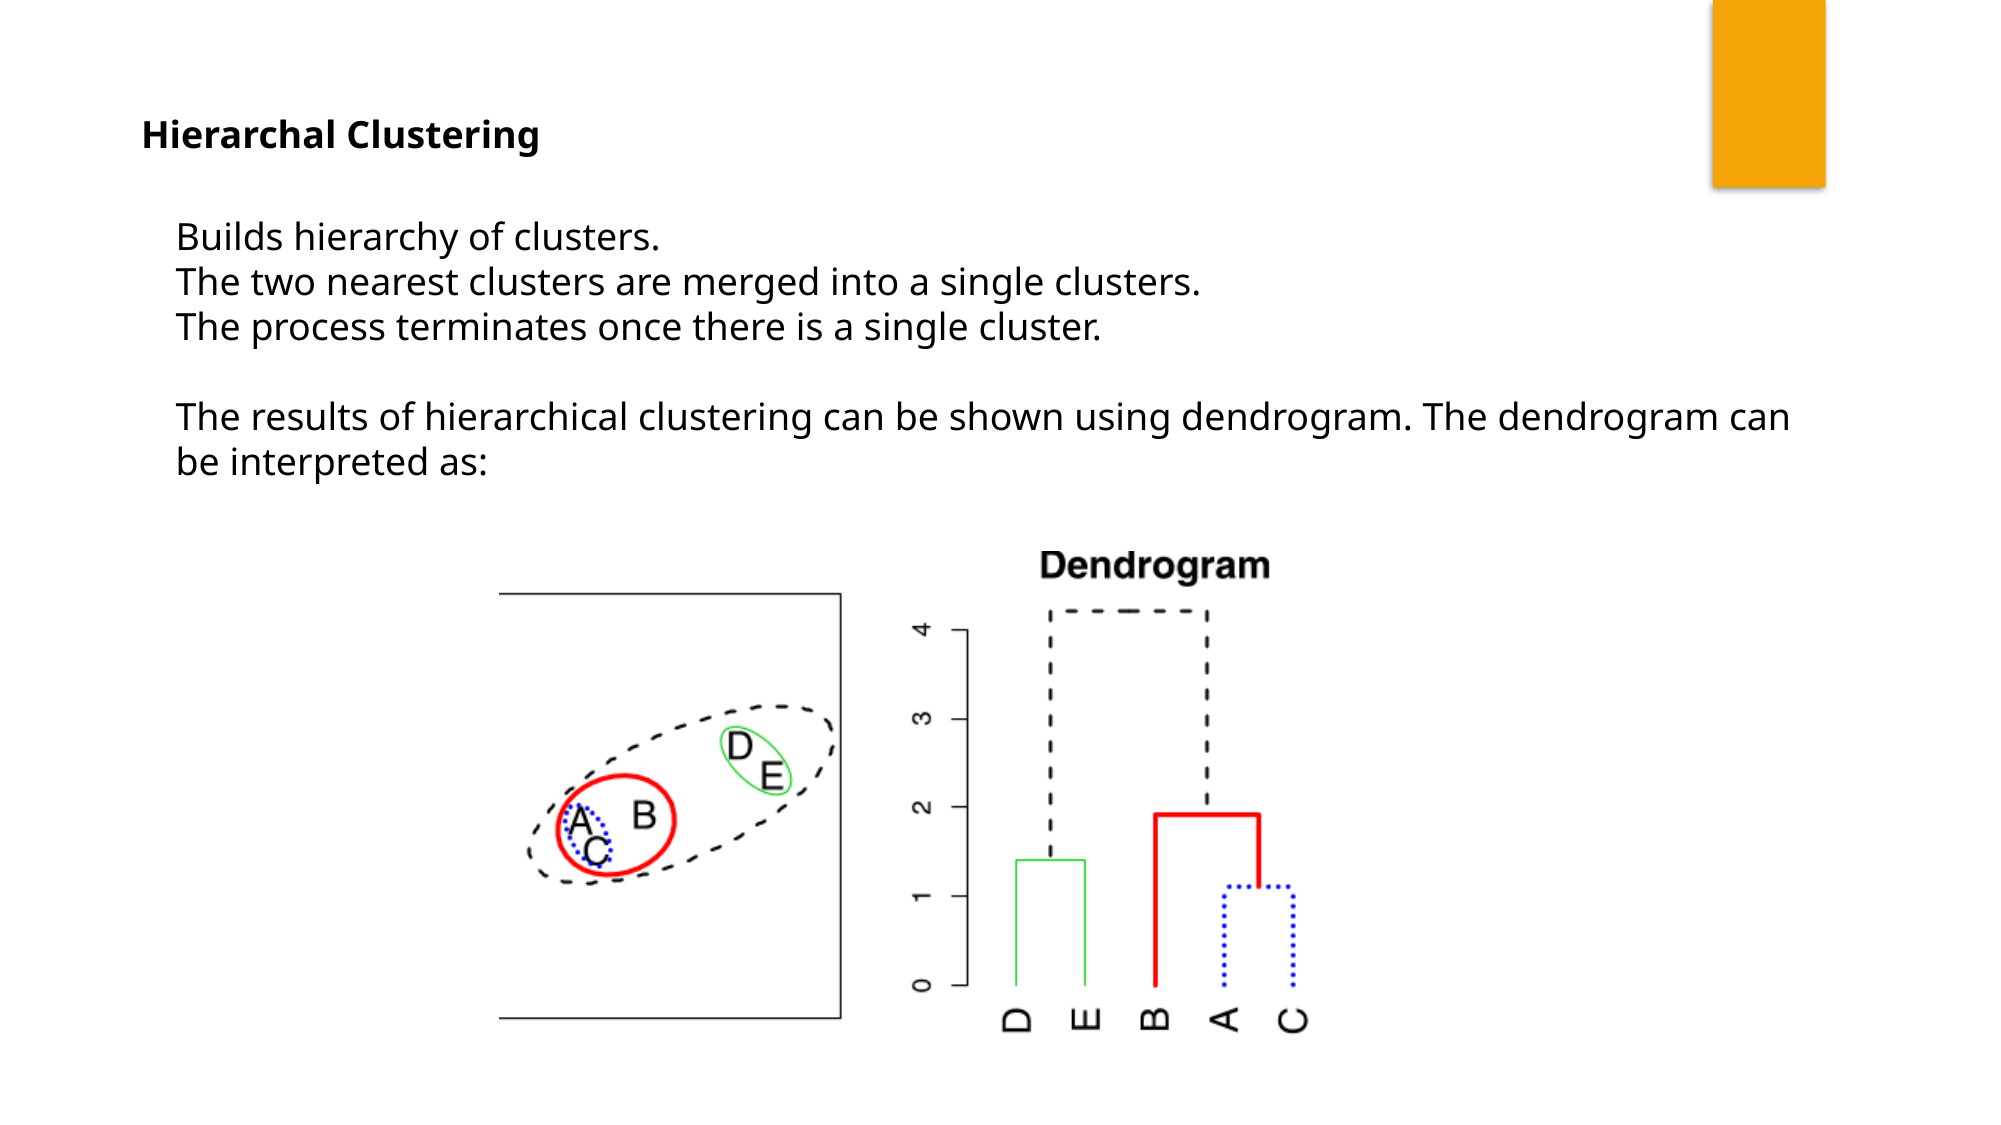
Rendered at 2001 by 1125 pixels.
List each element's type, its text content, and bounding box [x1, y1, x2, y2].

picture [499, 551, 1310, 1038]
text_box Hierarchal Clustering [126, 103, 557, 164]
text_box Builds hierarchy of clusters. The two nearest clusters are merged into a single clusters. The process terminates once there is a single cluster. The results of hierarchical clustering can be shown using dendrogram. The dendrogram can be interpreted as: [160, 205, 1824, 491]
